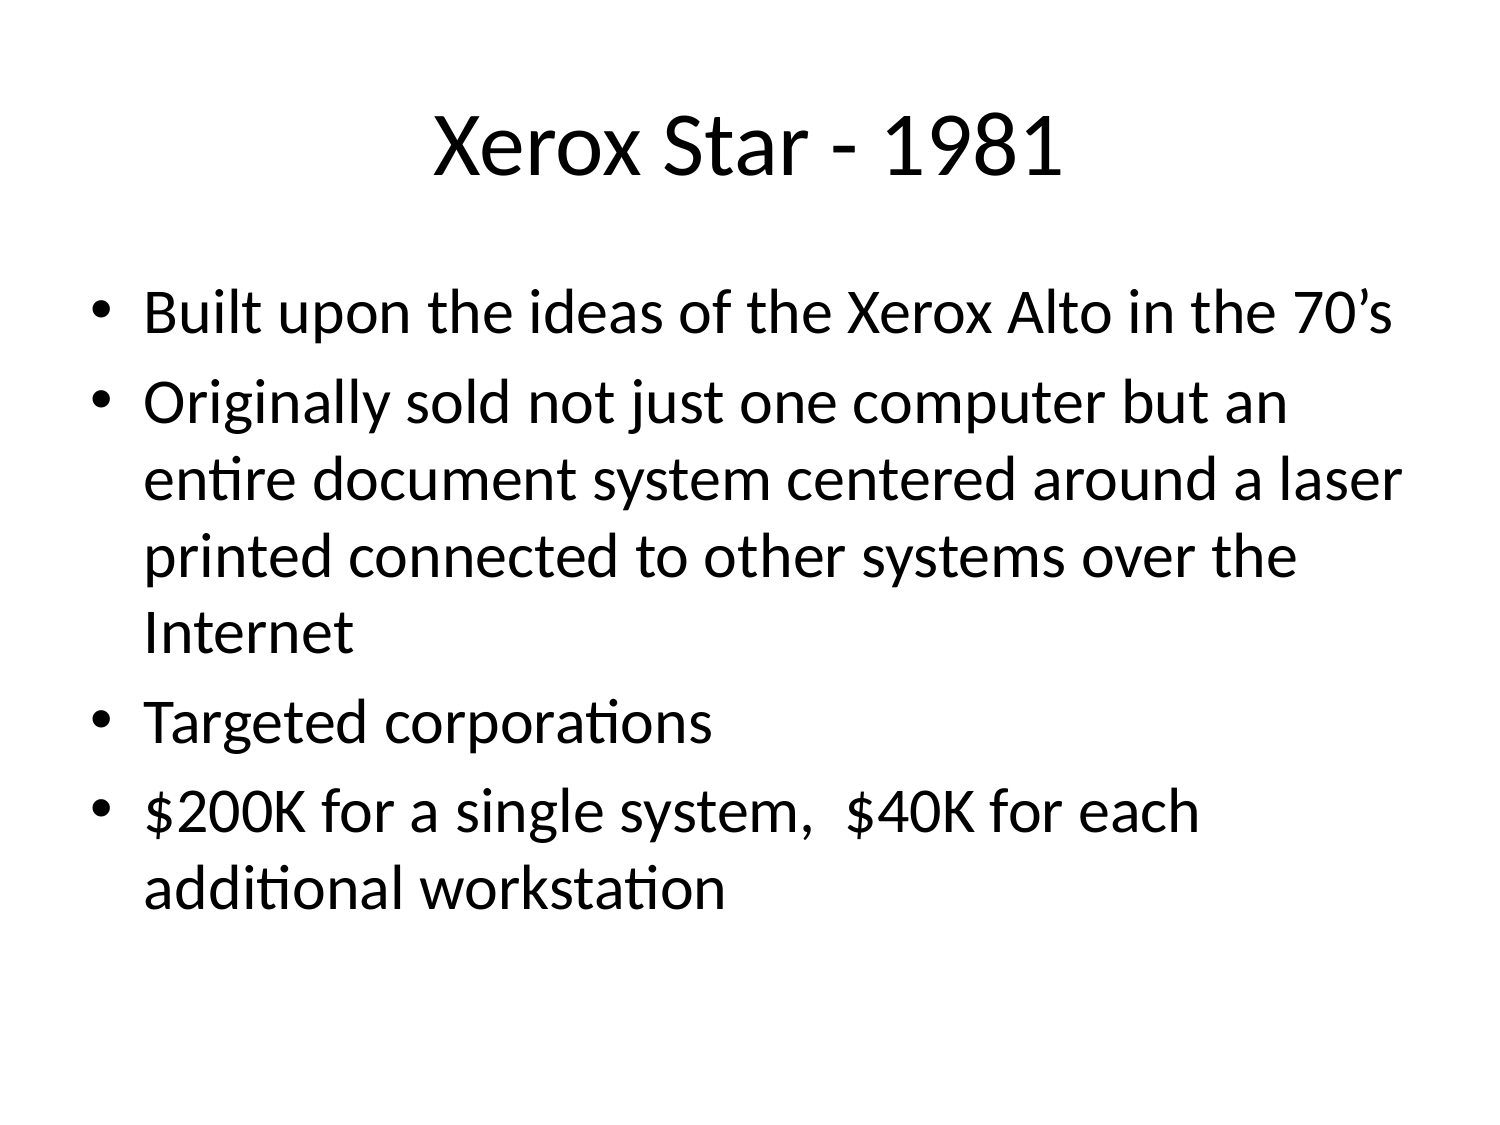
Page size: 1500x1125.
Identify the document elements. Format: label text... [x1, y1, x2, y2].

title Xerox Star - 1981 [75, 45, 1425, 233]
list Built upon the ideas of the Xerox Alto in the 70’s Originally sold not just one computer but an entire document system centered around a laser printed connected to other systems over the Internet Targeted corporations $200K for a single system, $40K for each additional workstation [75, 262, 1425, 1005]
